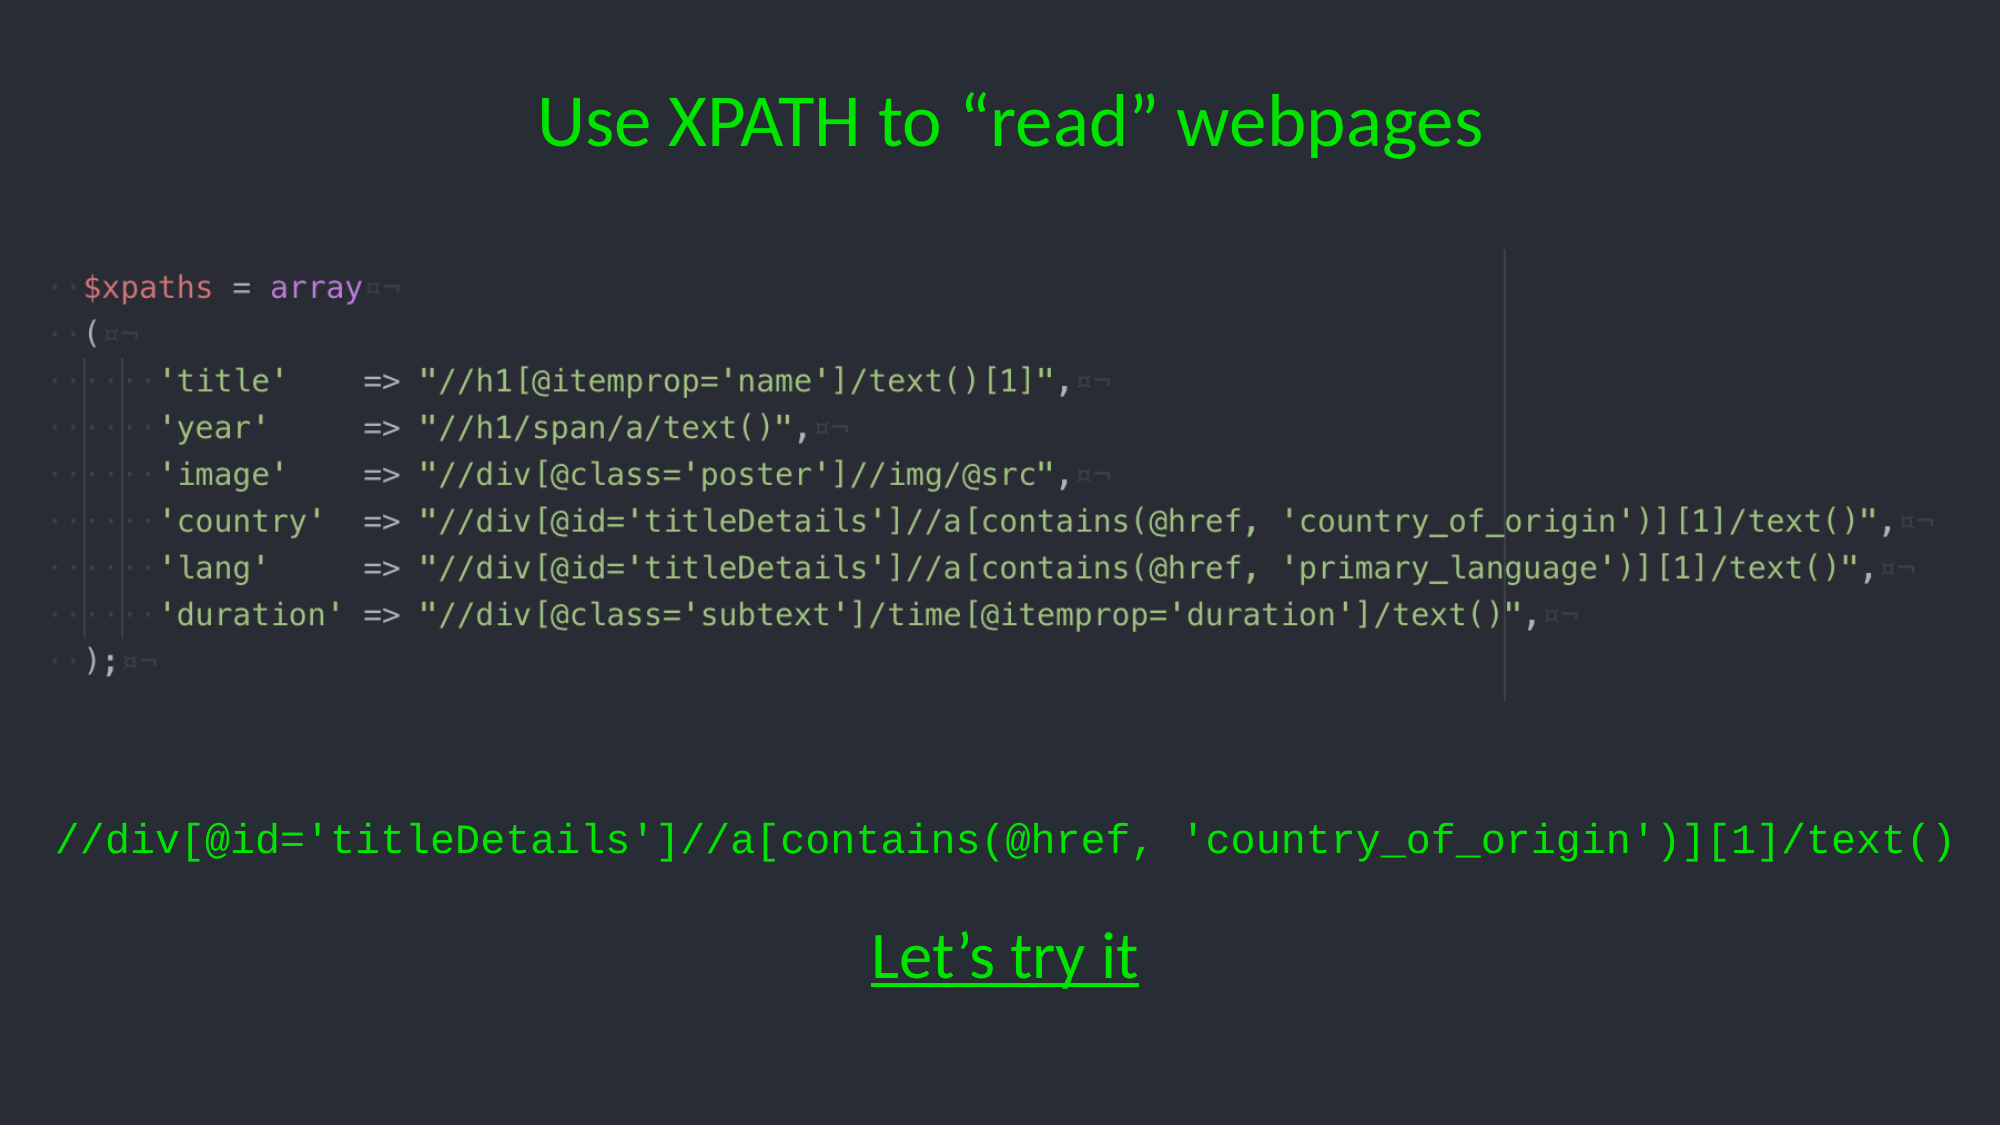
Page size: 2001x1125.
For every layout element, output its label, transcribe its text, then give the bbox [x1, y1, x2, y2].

text_box //div[@id='titleDetails']//a[contains(@href, 'country_of_origin')][1]/text() Let’s try it [40, 804, 1970, 1000]
text_box Use XPATH to “read” webpages [522, 64, 1499, 170]
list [48, 249, 1952, 701]
